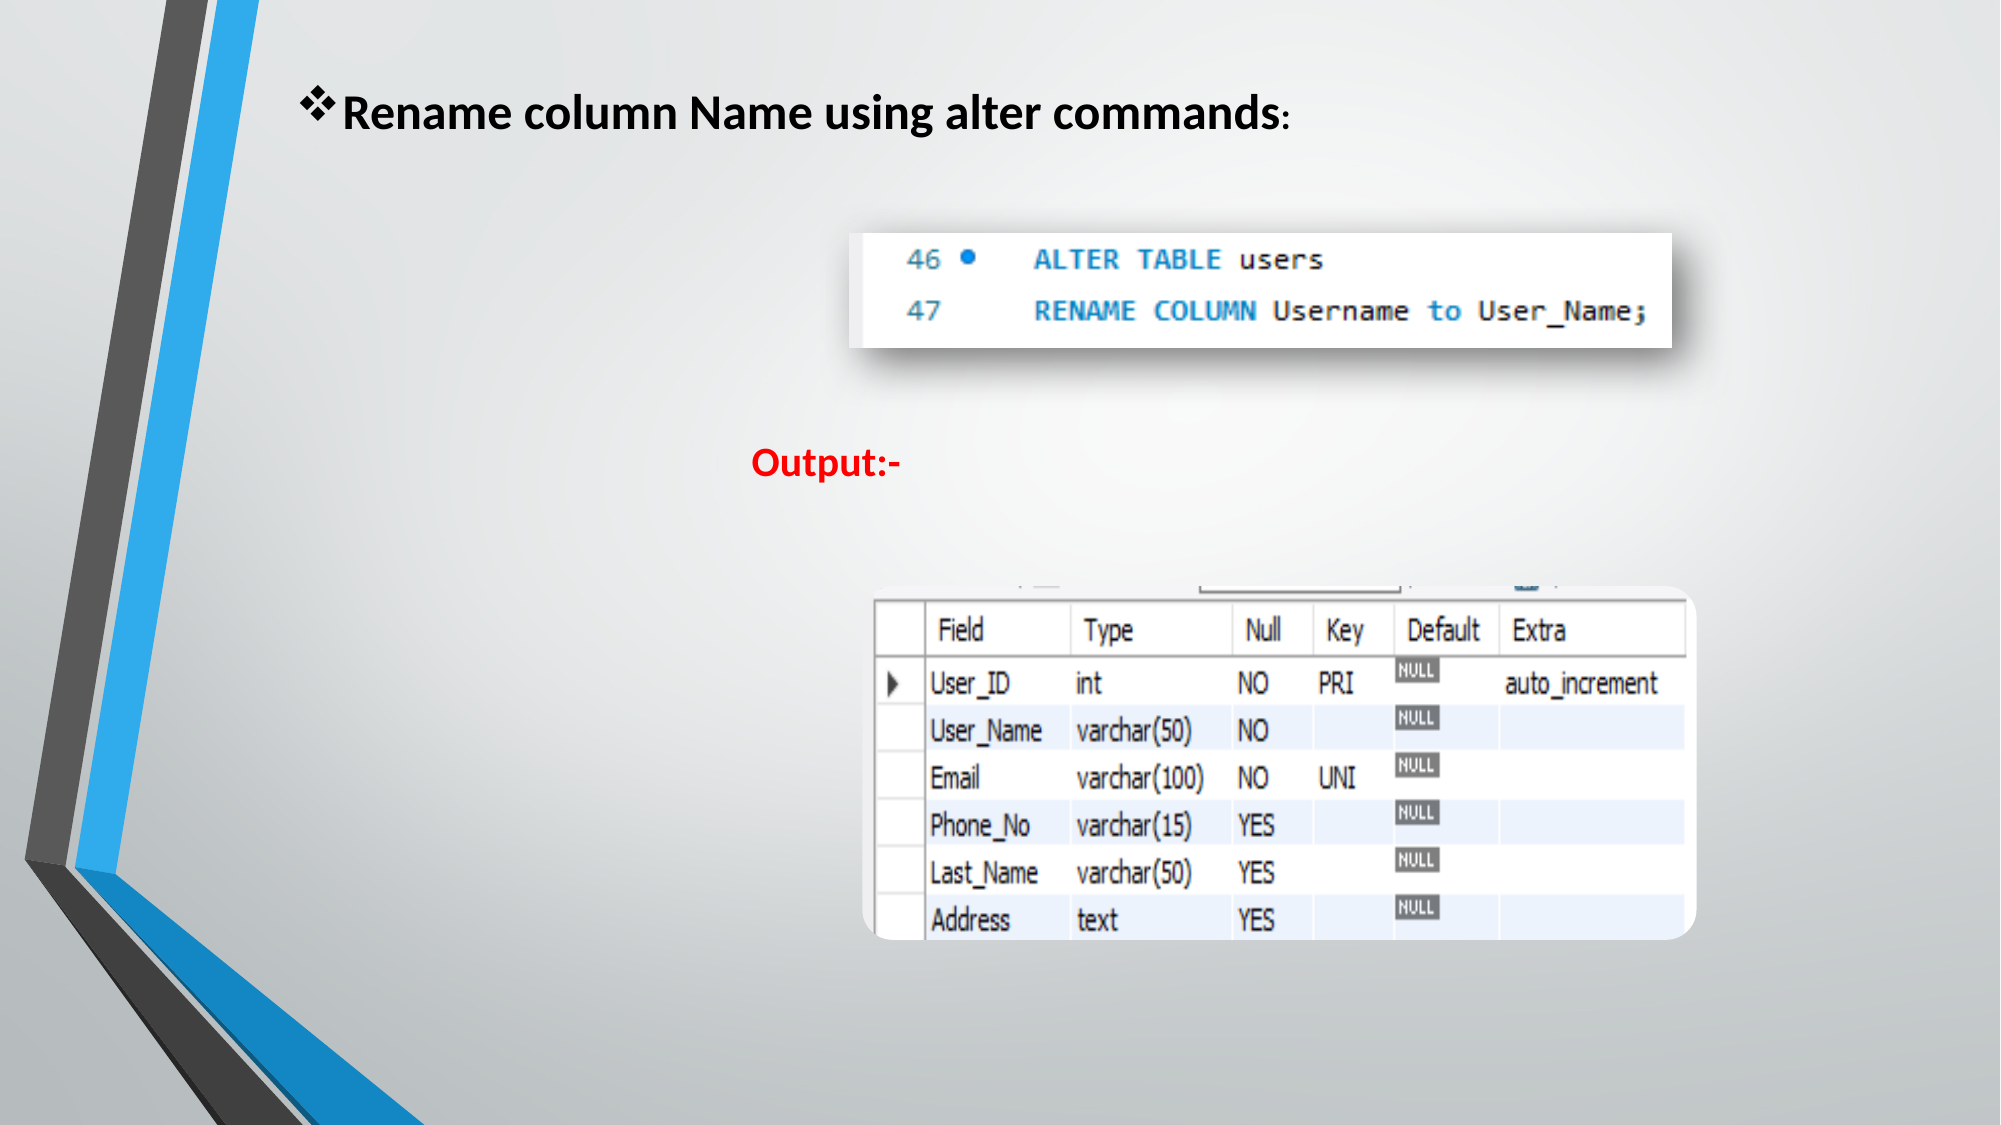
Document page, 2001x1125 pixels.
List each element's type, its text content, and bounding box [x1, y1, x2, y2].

picture [862, 585, 1697, 941]
text_box Output:- [582, 427, 1009, 493]
picture [849, 233, 1672, 349]
text_box Rename column Name using alter commands: [280, 71, 1325, 147]
